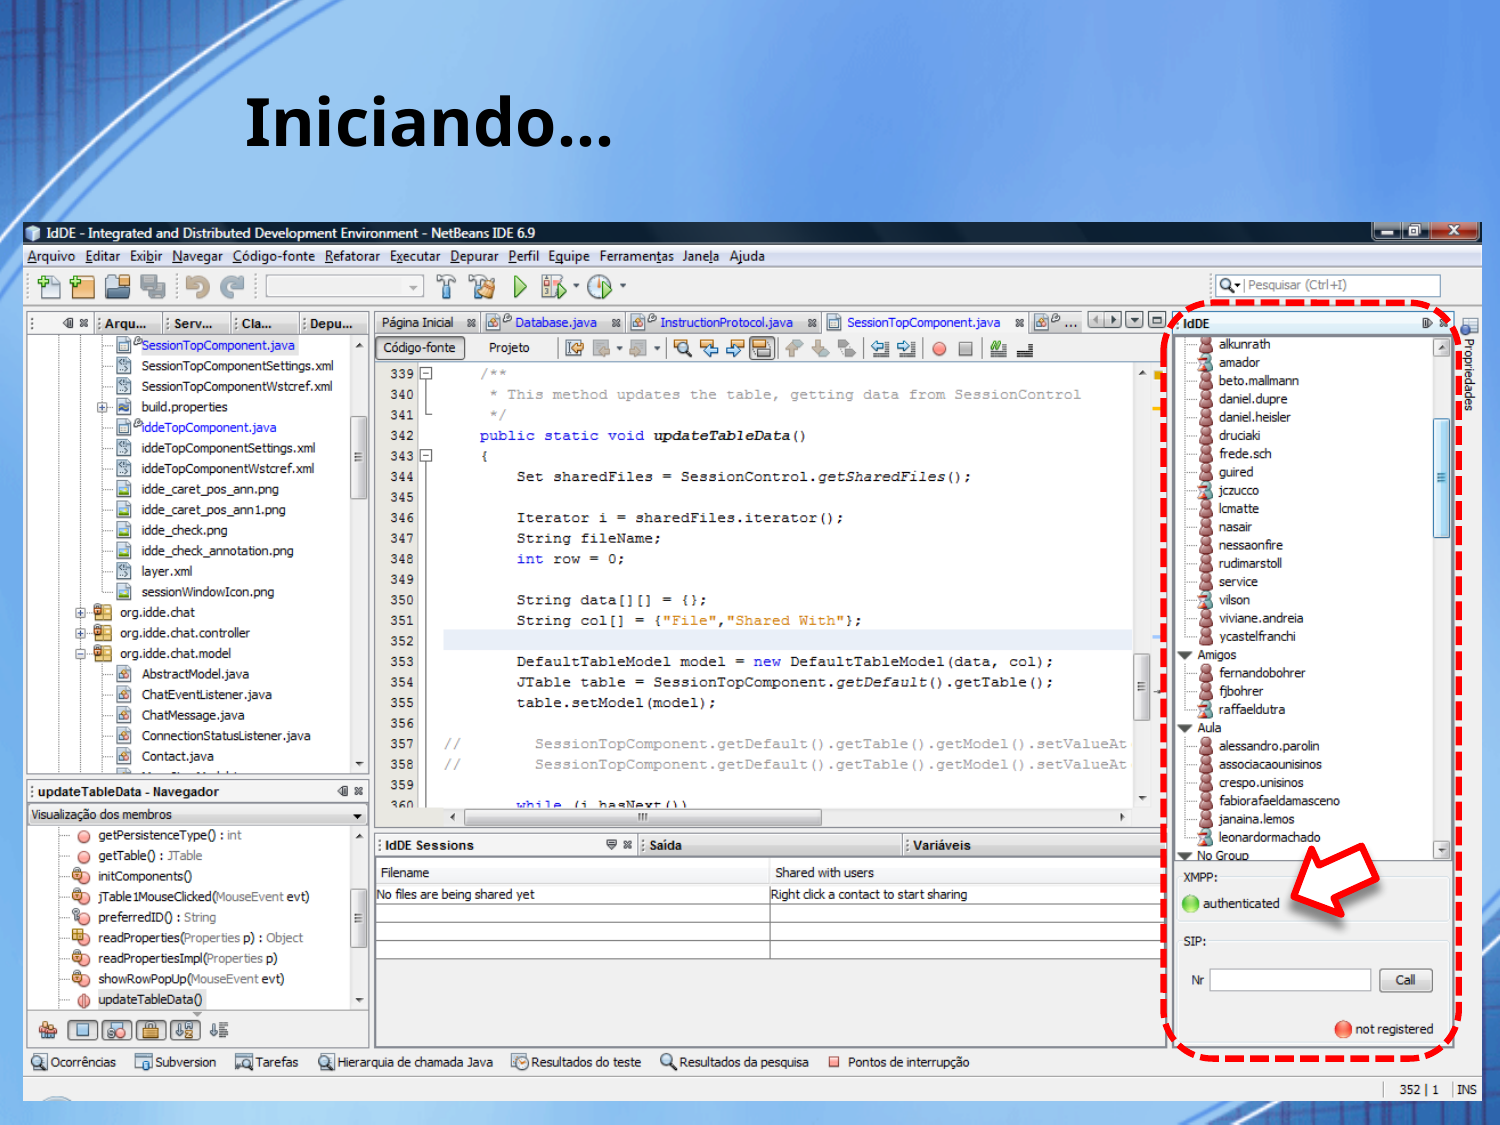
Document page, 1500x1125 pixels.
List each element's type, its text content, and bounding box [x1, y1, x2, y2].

title Iniciando… [229, 54, 1356, 168]
picture [0, 0, 1500, 1125]
